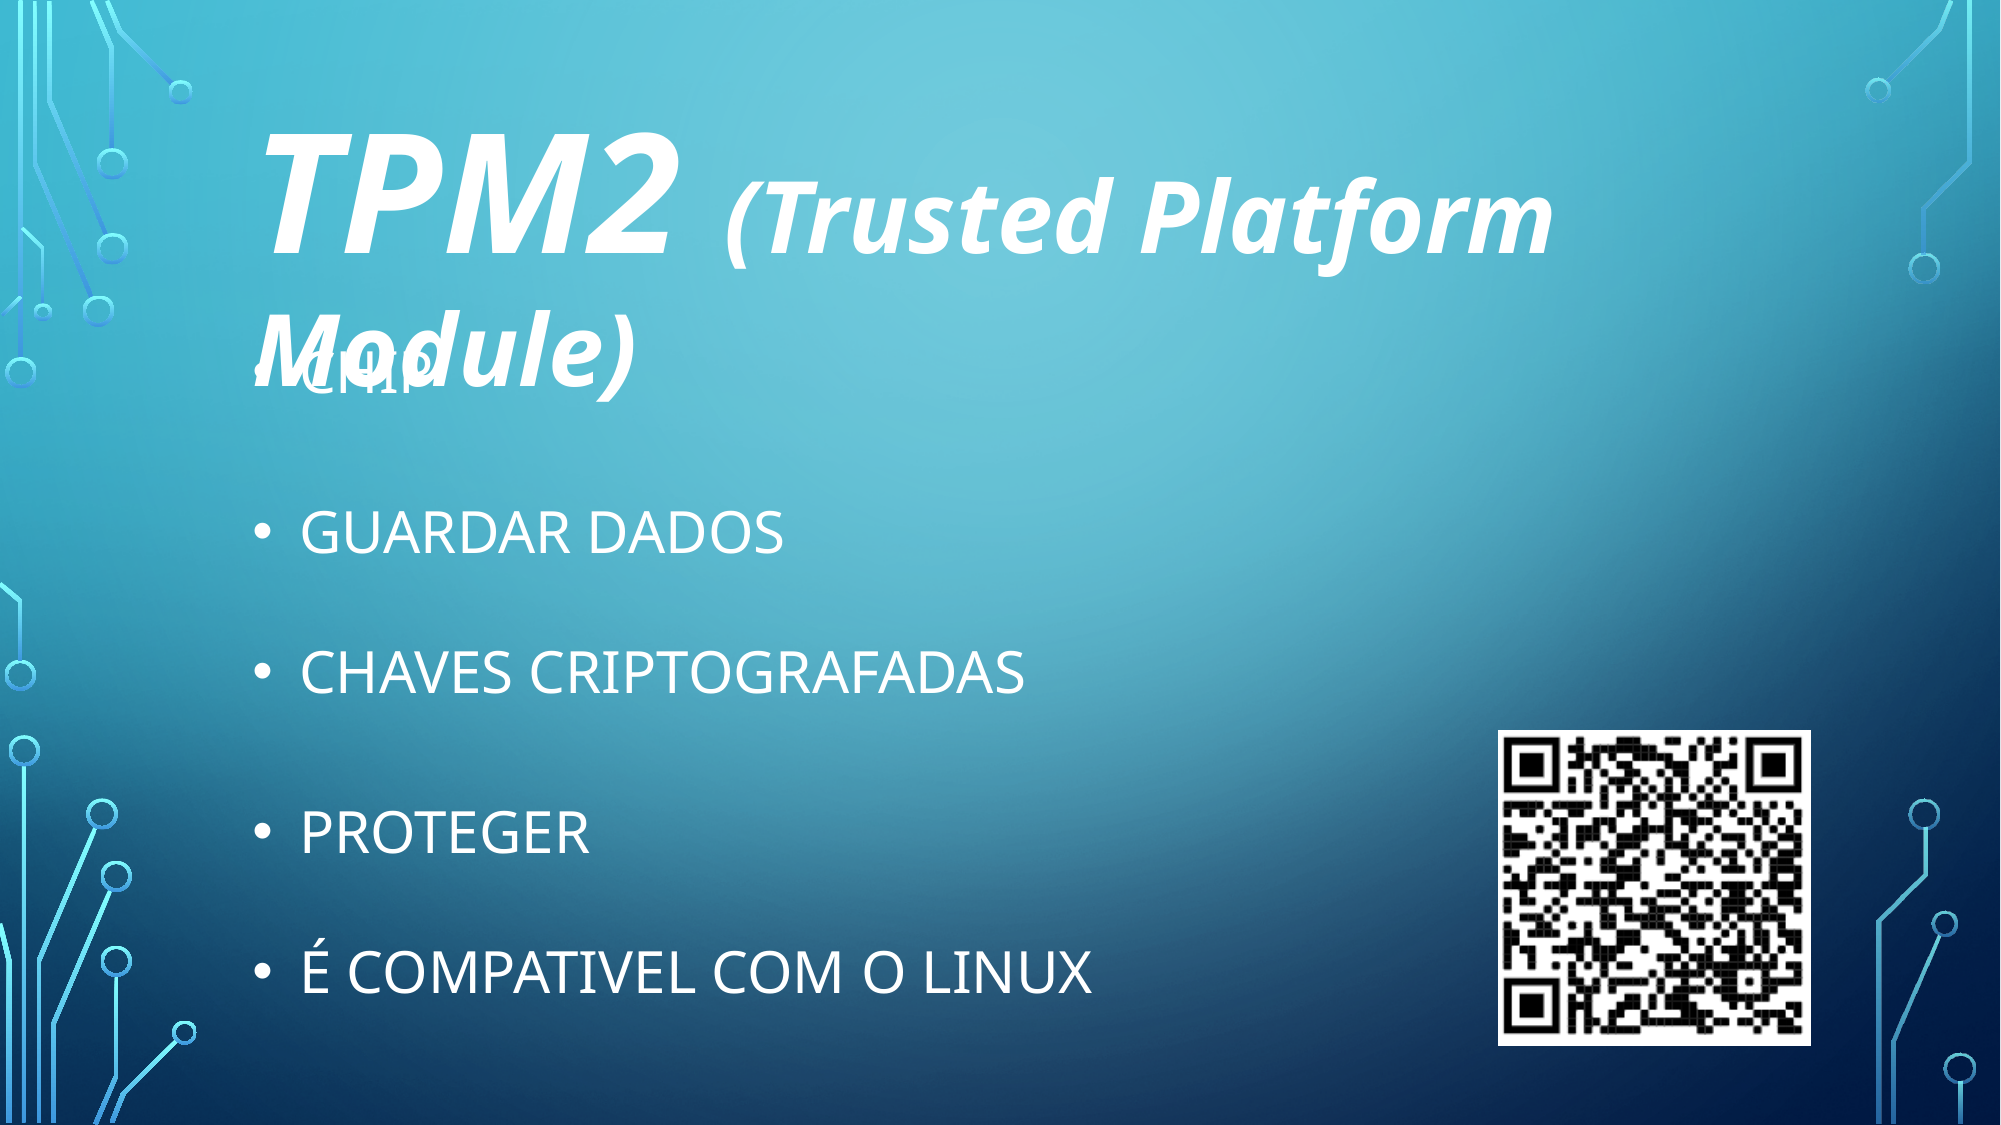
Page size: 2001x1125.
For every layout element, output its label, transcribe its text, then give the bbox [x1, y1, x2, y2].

picture [1497, 730, 1811, 1047]
text_box TPM2 (Trusted Platform Module) [237, 79, 1870, 414]
text_box CHIP GUARDAR DADOS CHAVES CRIPTOGRAFADAS PROTEGER É COMPATIVEL COM O LINUX [237, 327, 1458, 1058]
